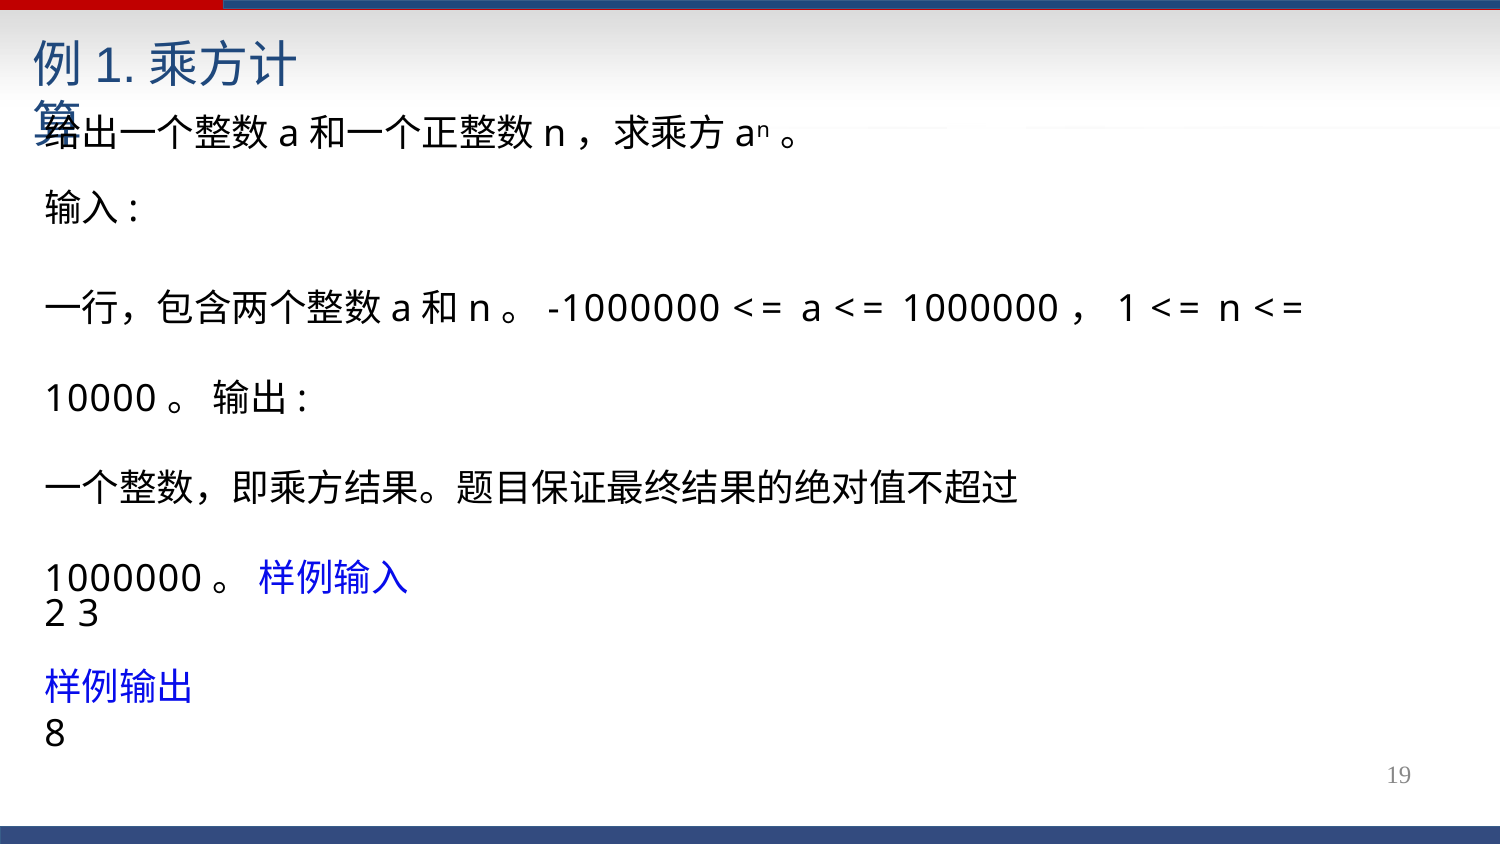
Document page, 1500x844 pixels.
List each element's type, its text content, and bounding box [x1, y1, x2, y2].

picture [0, 10, 1500, 129]
title 例1.乘方计算 [30, 30, 327, 174]
text_box 给出一个整数a和一个正整数n，求乘方an。 输入: 一行，包含两个整数a和n。-1000000 <= a <= 1000000，1 <= n <= 10000。 输出: 一个整数，即乘方结果。题目保证最终结果的绝对值不超过1000000。 样例输入 2 3 样例输出 8 19 [40, 106, 1415, 789]
